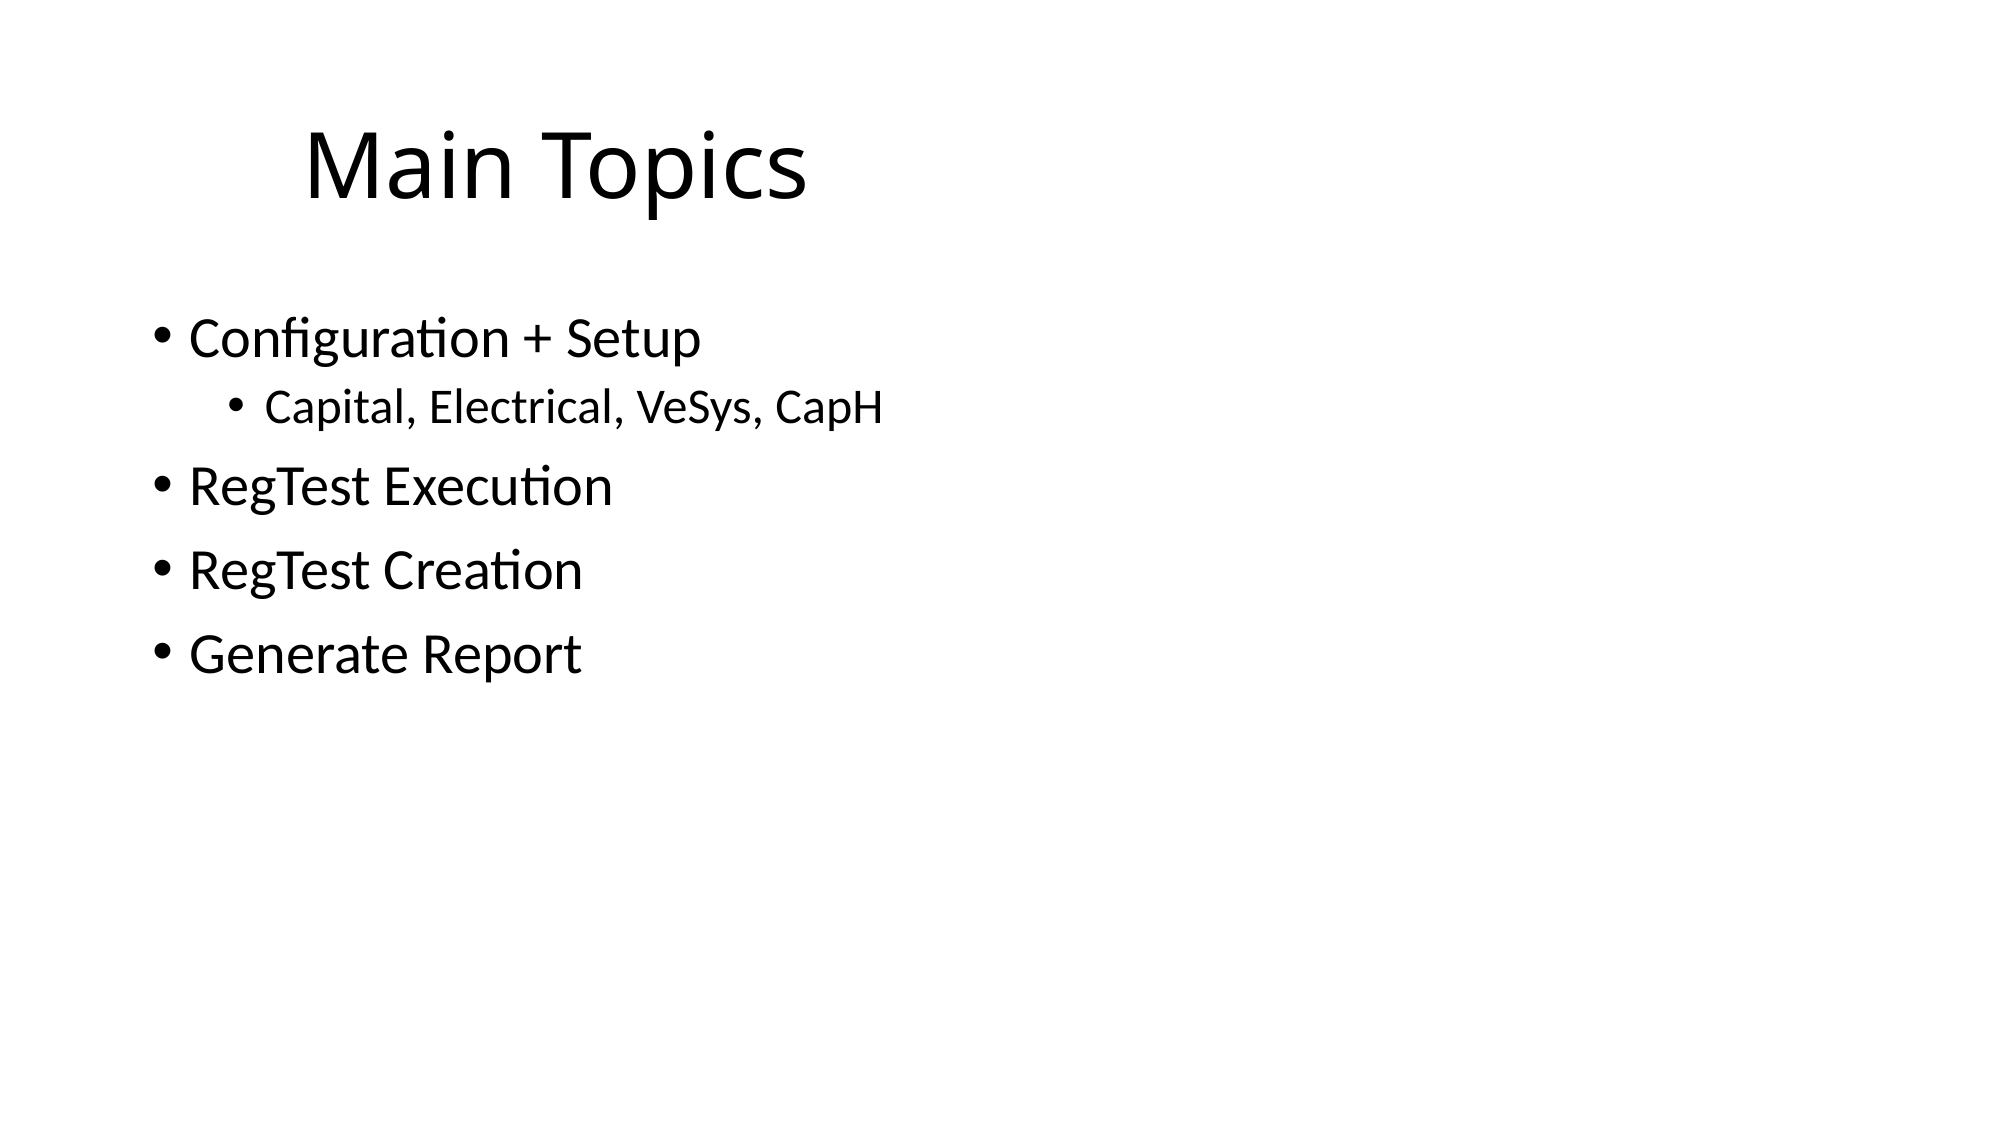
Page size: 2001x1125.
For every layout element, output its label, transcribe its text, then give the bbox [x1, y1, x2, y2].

list Configuration + Setup Capital, Electrical, VeSys, CapH RegTest Execution RegTest Creation Generate Report [137, 299, 1863, 1014]
title Main Topics [137, 59, 1863, 278]
